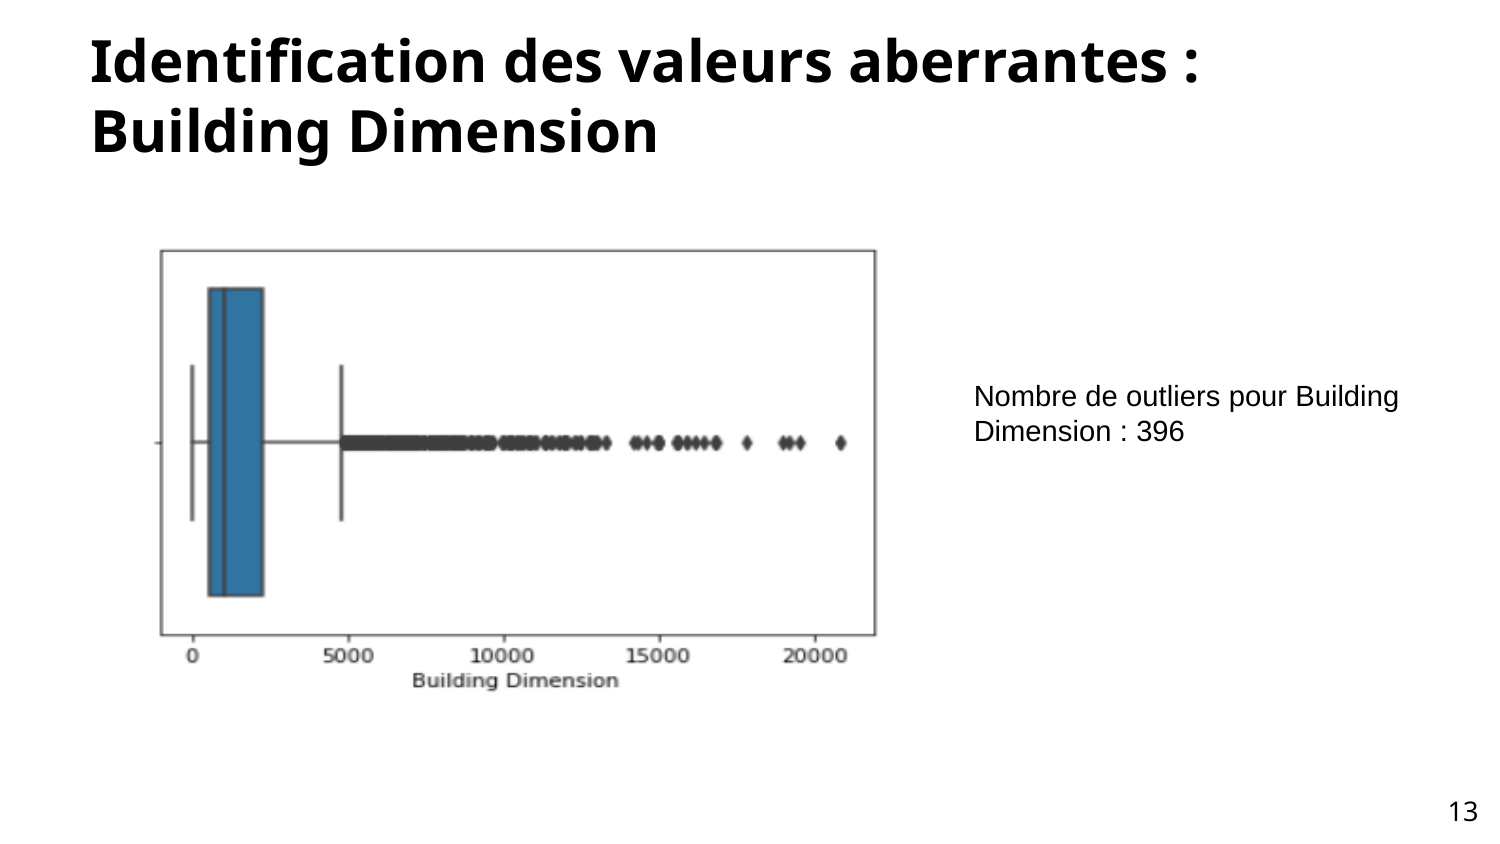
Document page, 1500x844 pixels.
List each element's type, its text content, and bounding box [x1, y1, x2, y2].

text_box Nombre de outliers pour Building Dimension : 396 [958, 362, 1451, 547]
picture [143, 224, 908, 711]
slide_number ‹#› [1403, 779, 1494, 844]
title Identification des valeurs aberrantes : Building Dimension [75, 63, 1425, 125]
